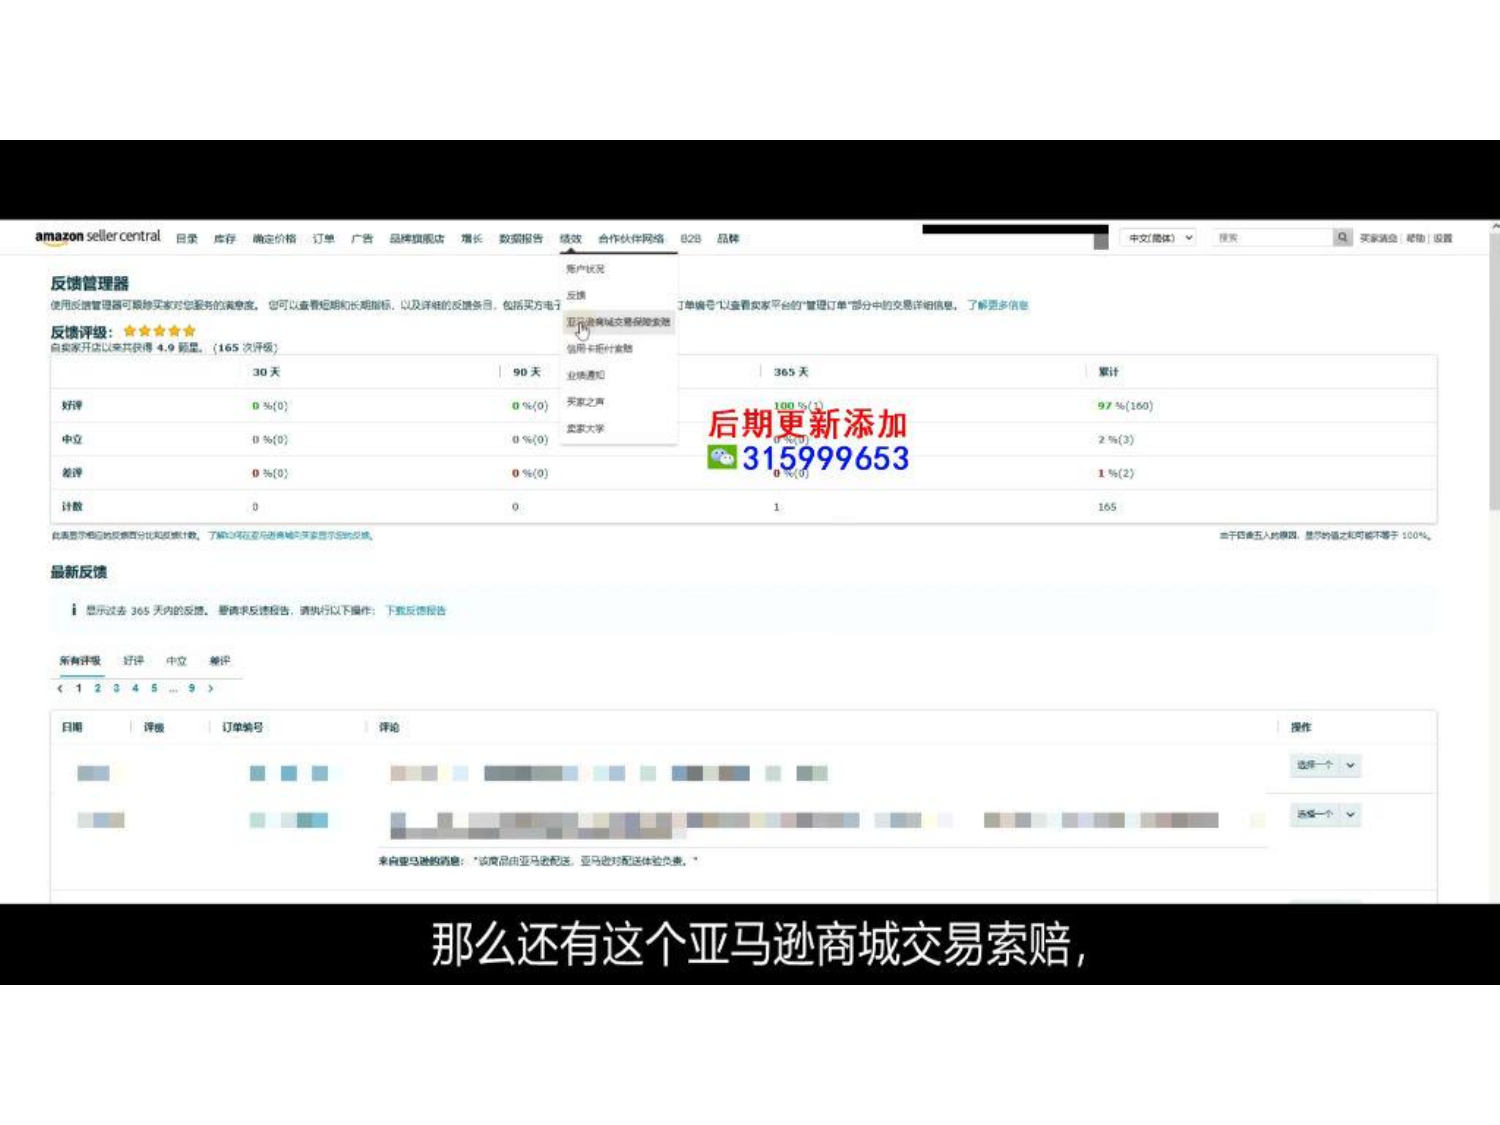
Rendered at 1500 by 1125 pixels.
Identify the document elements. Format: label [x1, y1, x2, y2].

picture [0, 140, 1500, 985]
